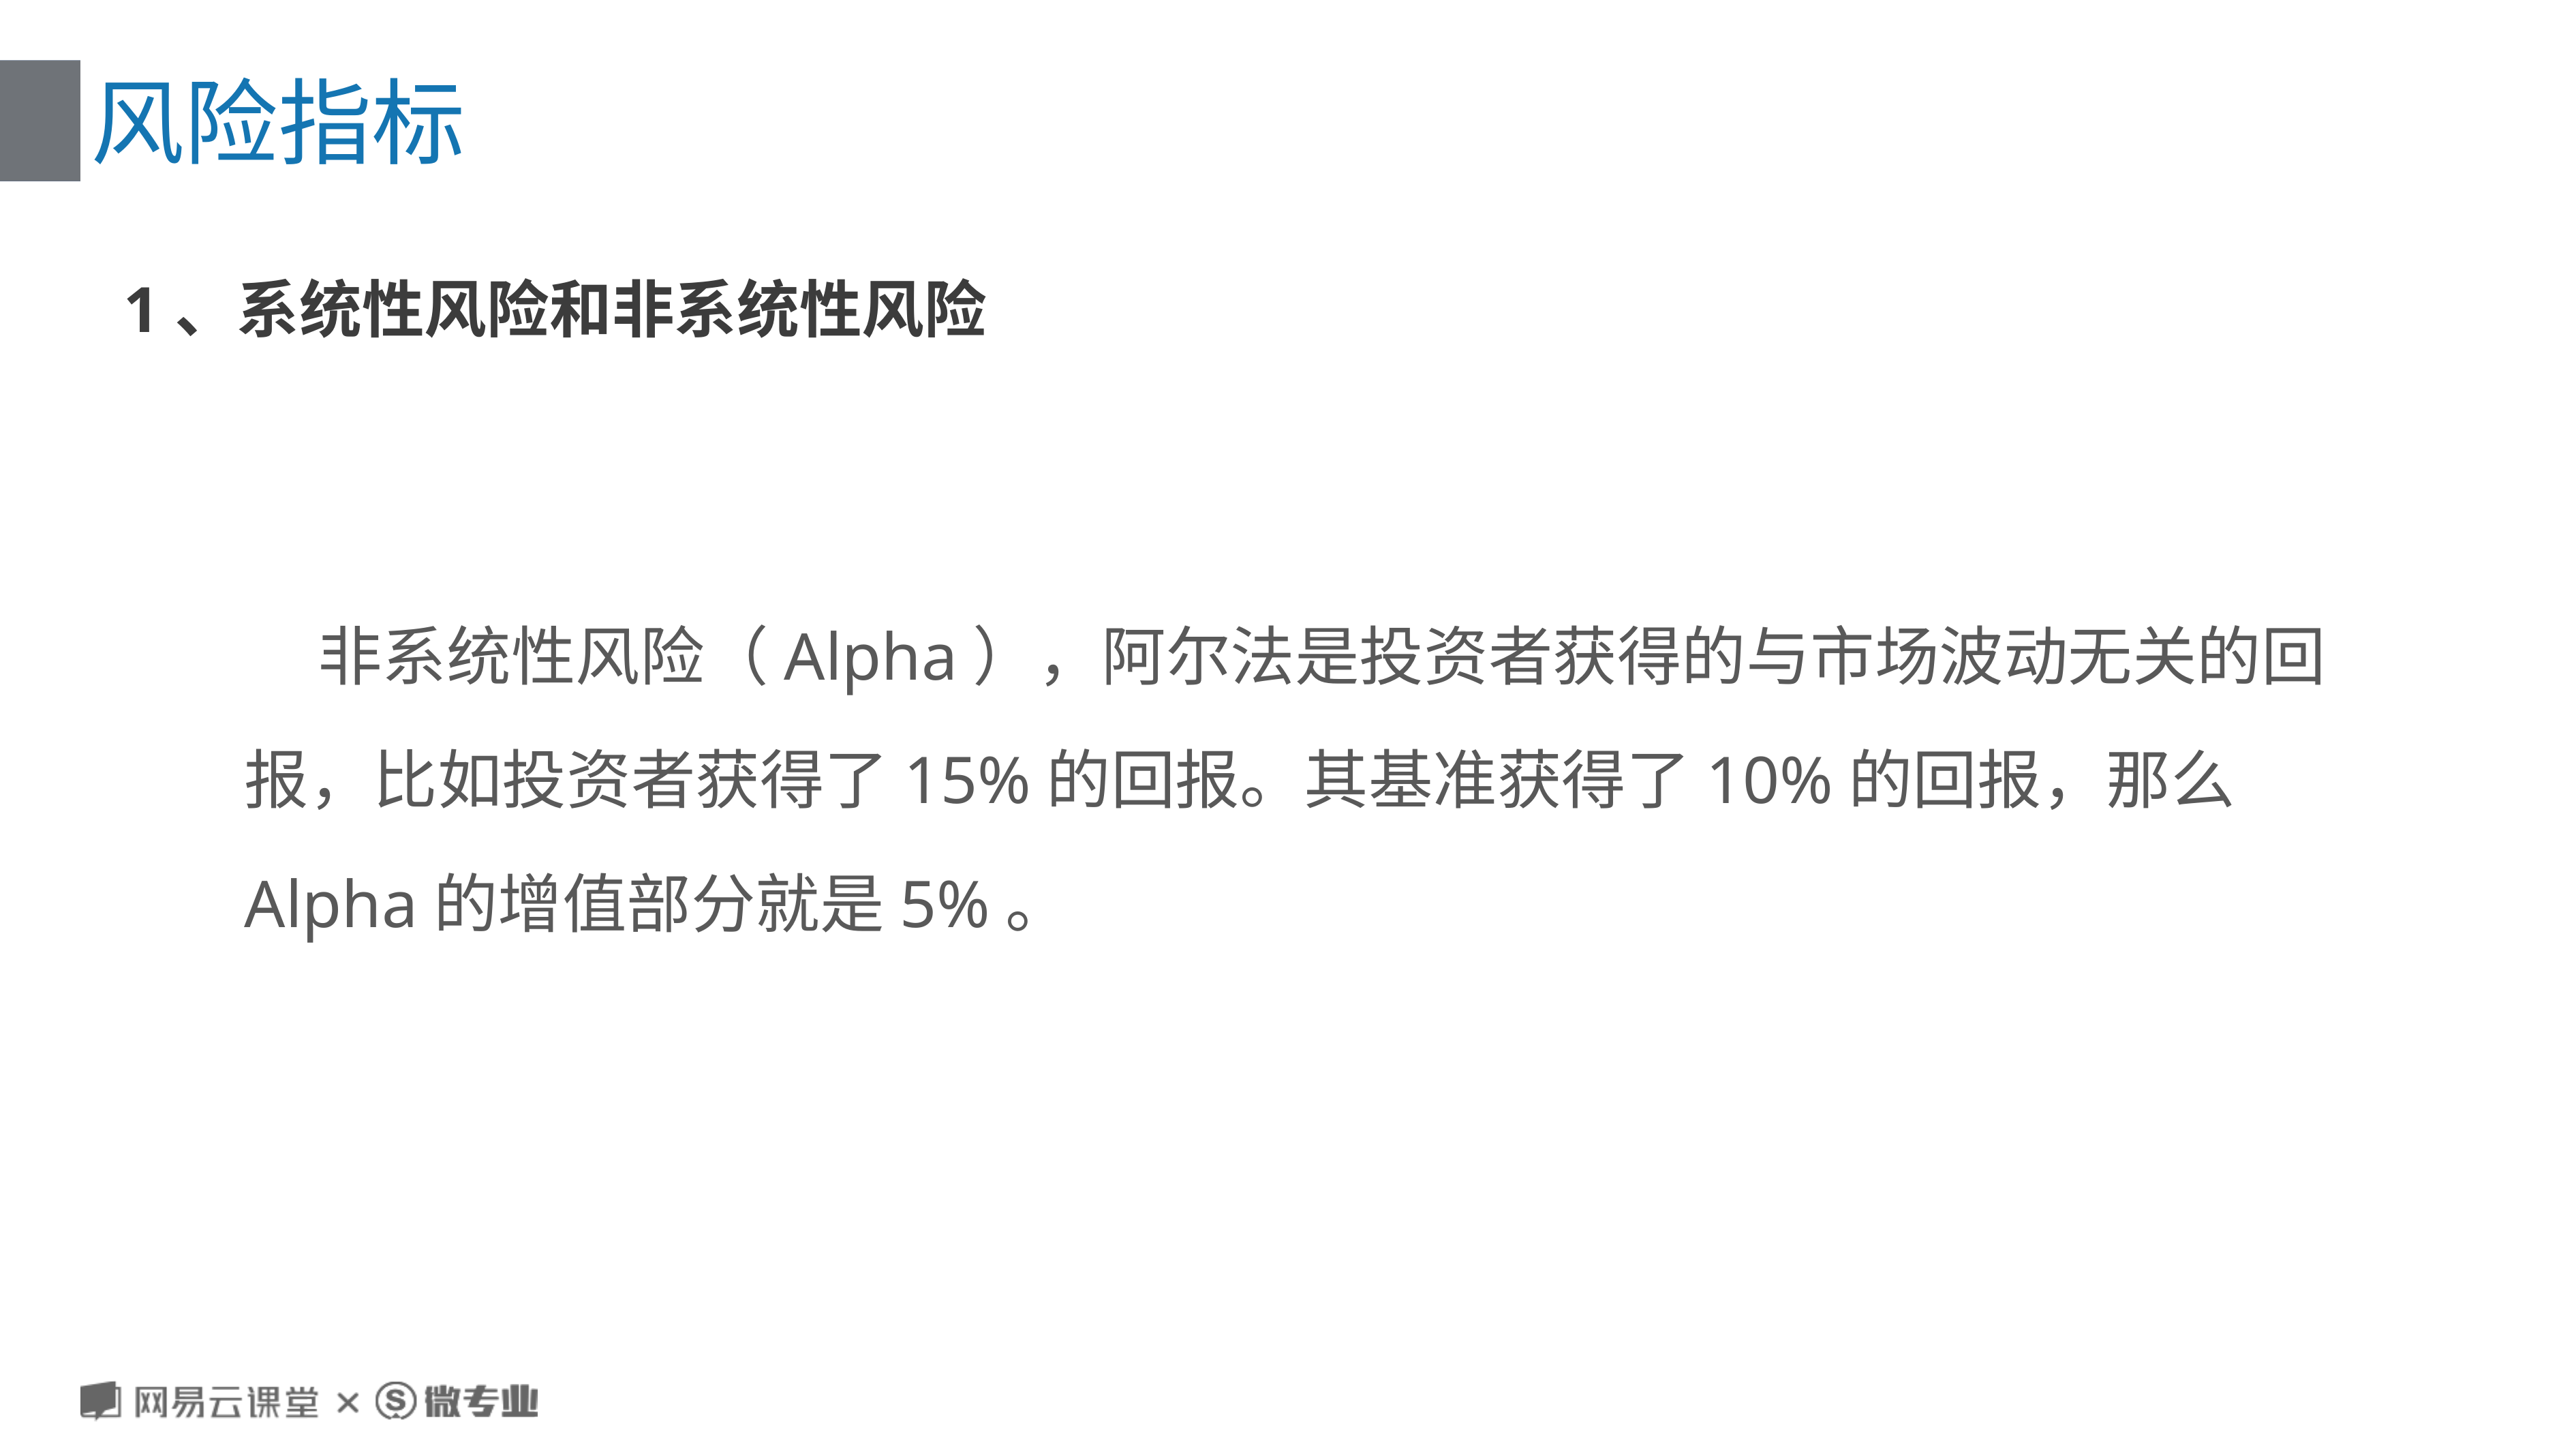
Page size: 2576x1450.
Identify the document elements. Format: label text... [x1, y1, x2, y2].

picture [80, 1380, 538, 1421]
title 风险指标 [80, 58, 2496, 181]
text_box 非系统性风险（Alpha），阿尔法是投资者获得的与市场波动无关的回报，比如投资者获得了15%的回报。其基准获得了10%的回报，那么Alpha的增值部分就是5%。 [234, 444, 2376, 1189]
text_box 1、系统性风险和非系统性风险 [114, 227, 2354, 350]
